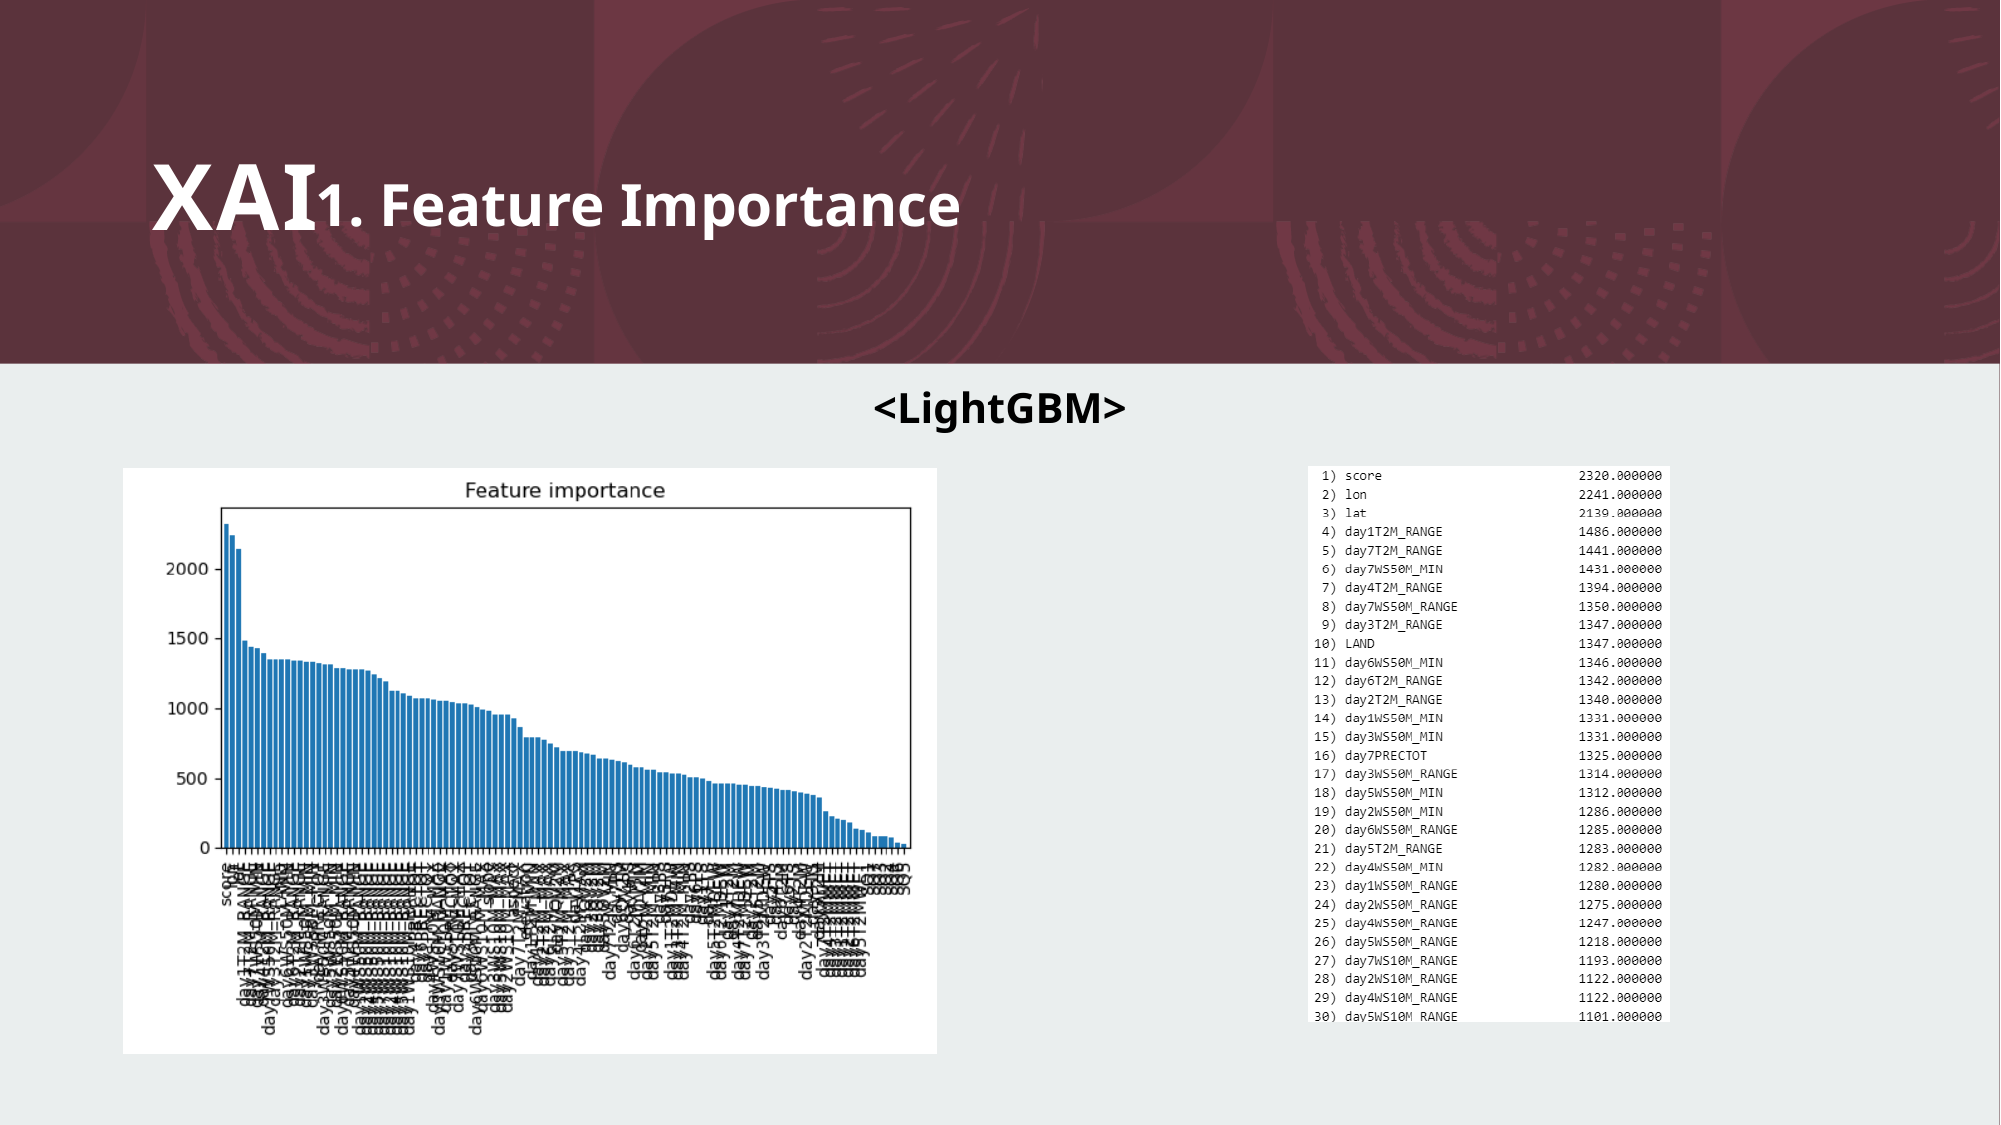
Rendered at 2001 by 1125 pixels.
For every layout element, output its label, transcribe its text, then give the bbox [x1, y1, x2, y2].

picture [123, 468, 937, 1054]
text_box [0, 0, 2000, 365]
text_box 1. Feature Importance [300, 161, 978, 246]
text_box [753, 374, 1670, 1022]
text_box [0, 365, 2000, 1125]
title XAI [137, 62, 1779, 325]
